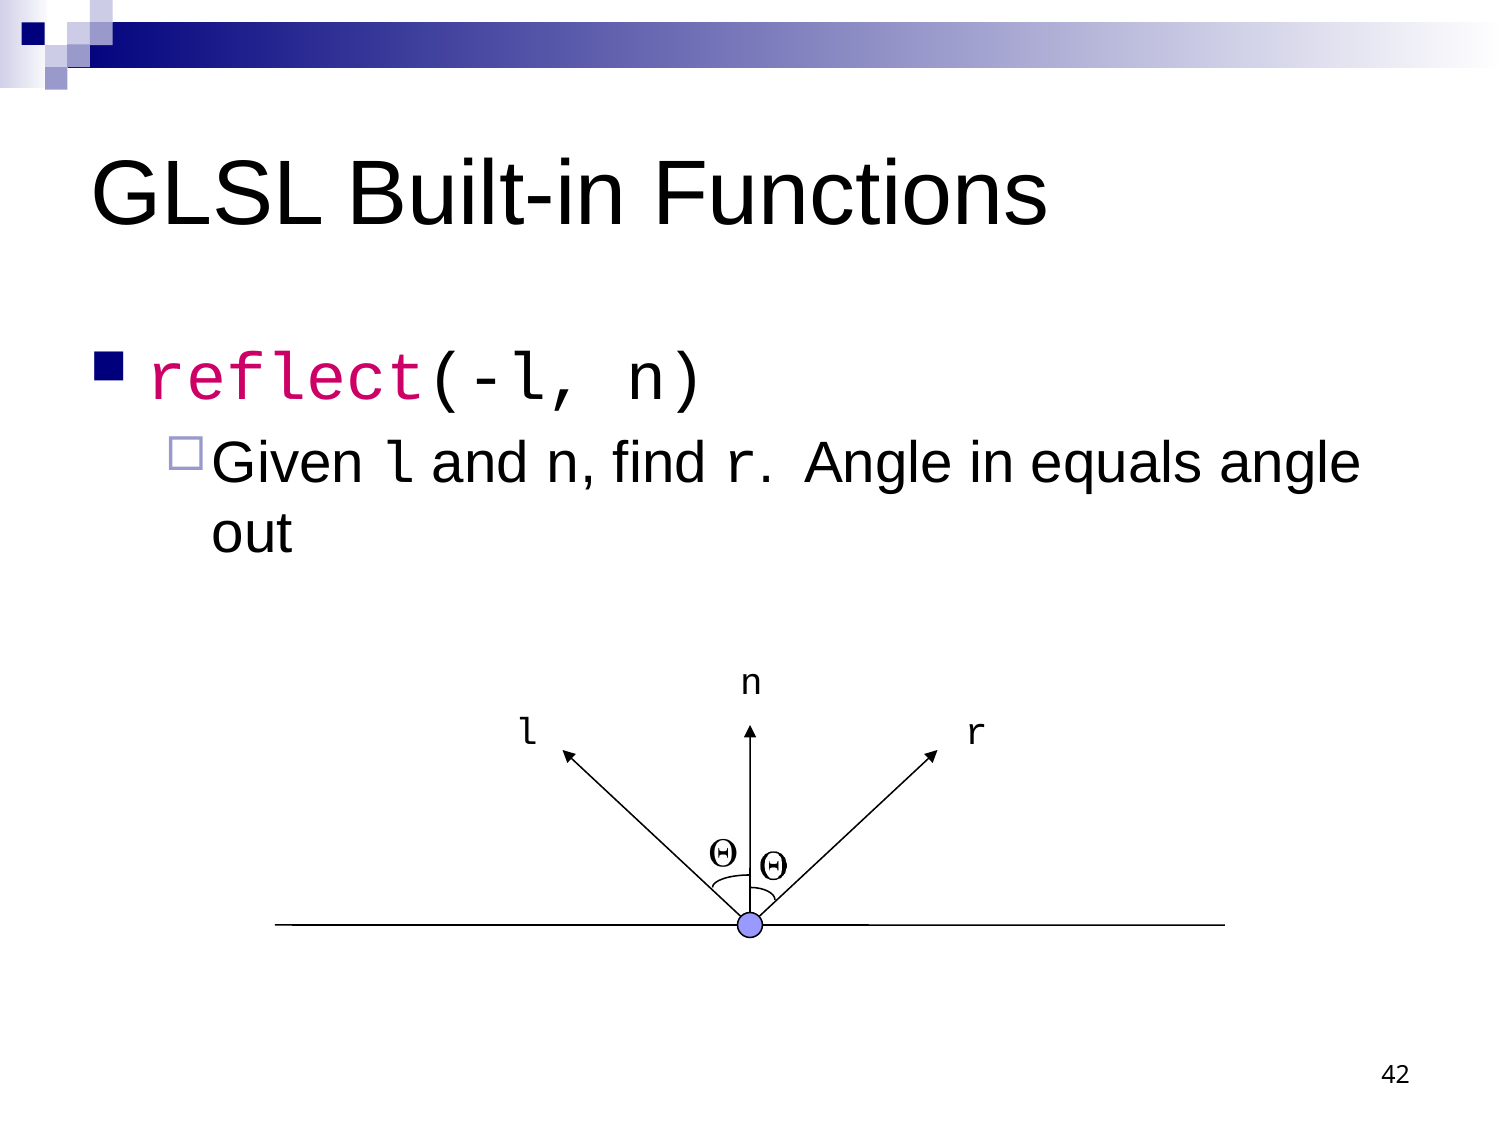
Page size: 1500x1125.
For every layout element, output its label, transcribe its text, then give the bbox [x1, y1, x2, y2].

picture [757, 849, 788, 888]
text_box [737, 912, 763, 938]
title GLSL Built-in Functions [75, 75, 1425, 300]
text_box [750, 887, 775, 900]
text_box [712, 874, 750, 888]
list reflect(-l, n) Given l and n, find r. Angle in equals angle out [75, 324, 1425, 963]
picture [707, 837, 738, 876]
text_box [791, 750, 938, 887]
text_box l [500, 699, 553, 760]
text_box [562, 750, 741, 916]
slide_number 42 [1074, 1025, 1425, 1100]
text_box n [725, 649, 778, 710]
text_box r [950, 699, 1003, 760]
